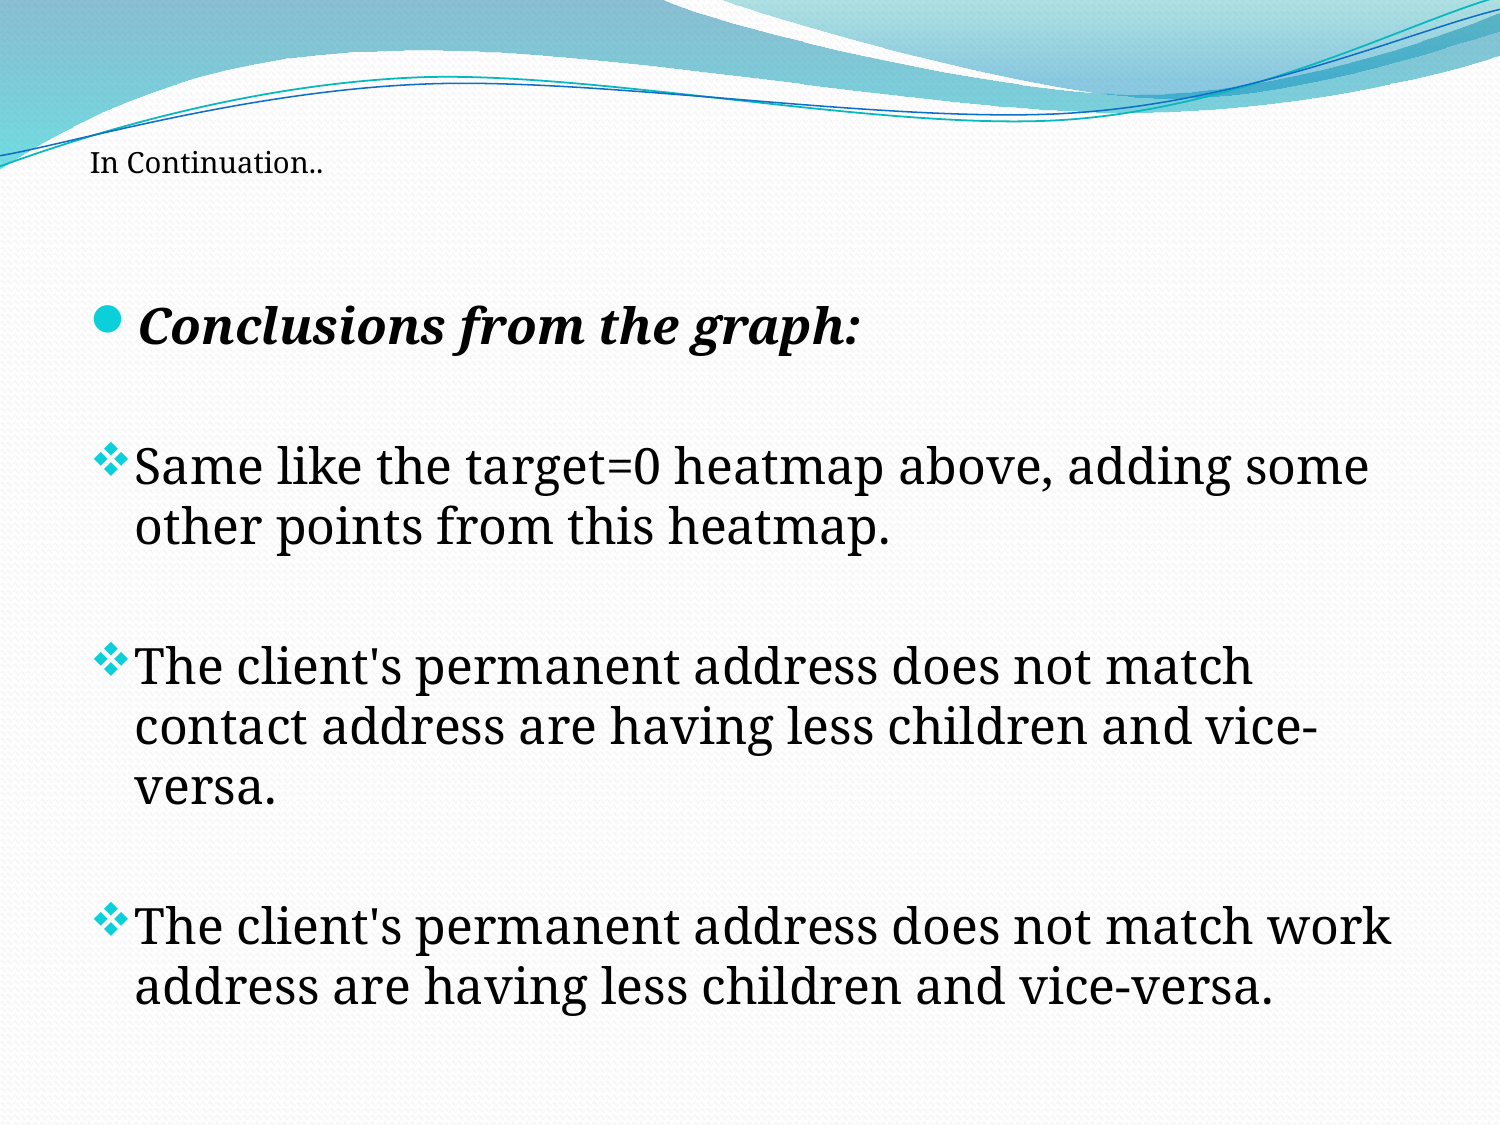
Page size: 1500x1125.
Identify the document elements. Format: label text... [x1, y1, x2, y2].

text_box In Continuation.. [75, 137, 350, 188]
list Conclusions from the graph: Same like the target=0 heatmap above, adding some other points from this heatmap. The client's permanent address does not match contact address are having less children and vice-versa. The client's permanent address does not match work address are having less children and vice-versa. [75, 287, 1425, 1008]
